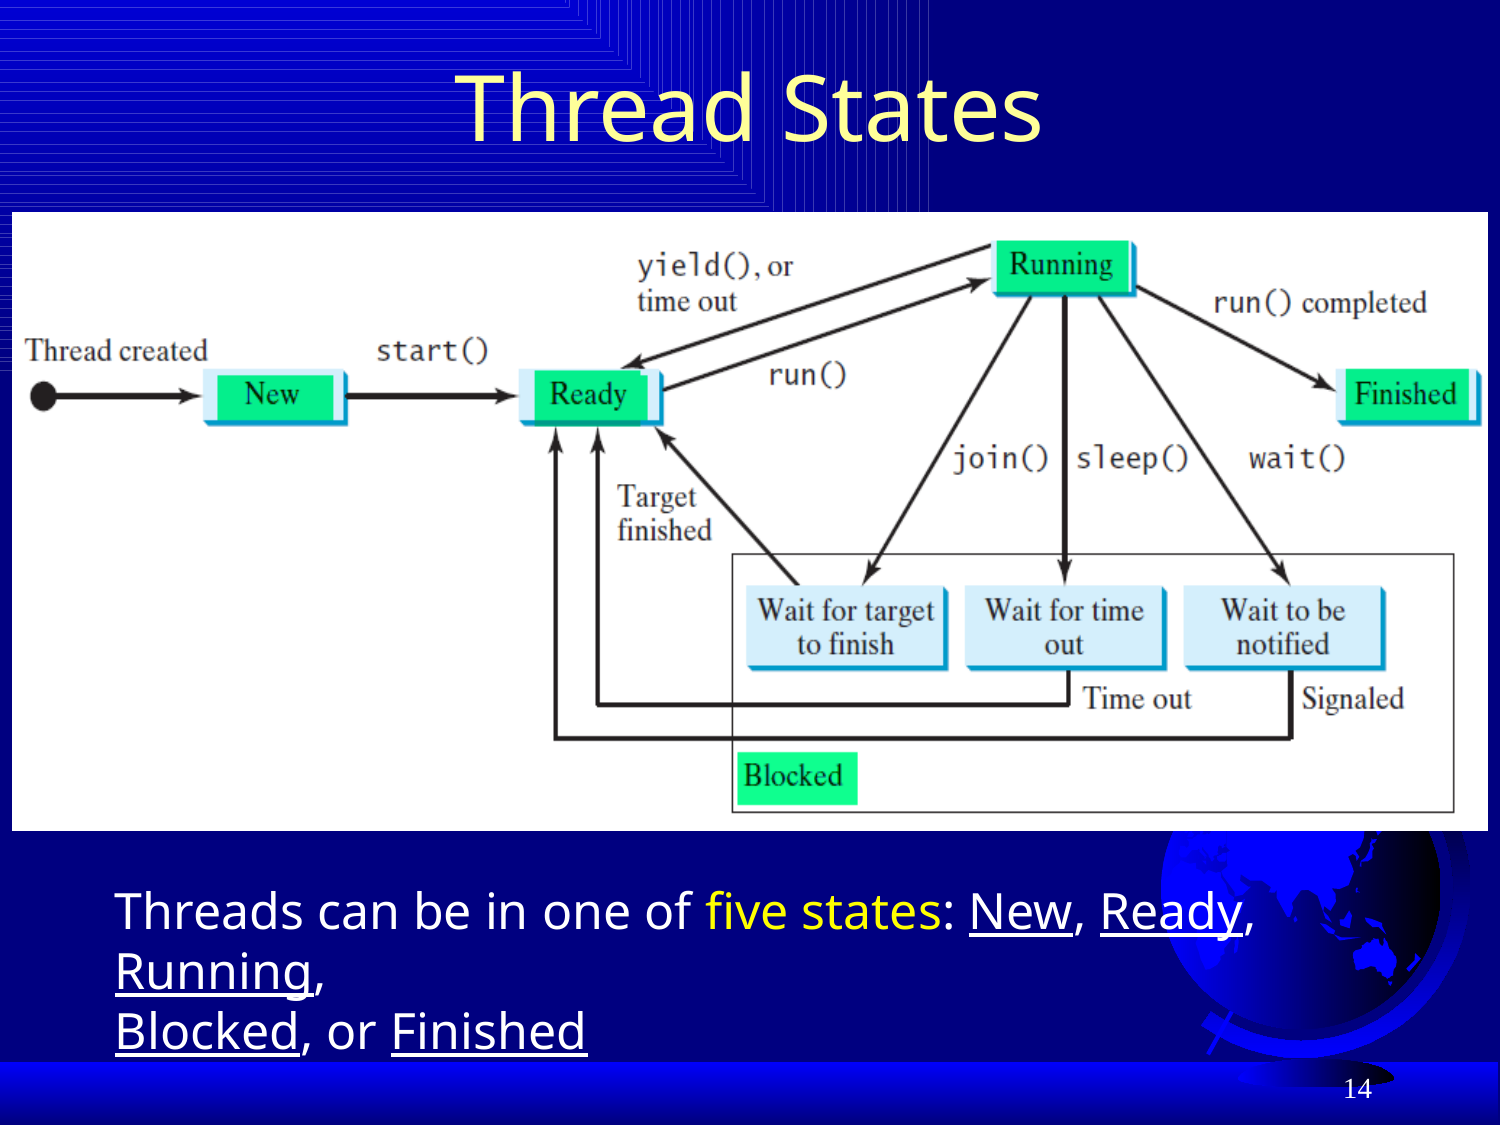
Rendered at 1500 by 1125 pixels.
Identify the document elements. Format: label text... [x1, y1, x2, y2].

slide_number 14 [1074, 1067, 1388, 1125]
title Thread States [112, 46, 1388, 163]
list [12, 212, 1488, 831]
text_box Threads can be in one of five states: New, Ready, Running, Blocked, or Finished [99, 872, 1400, 1067]
